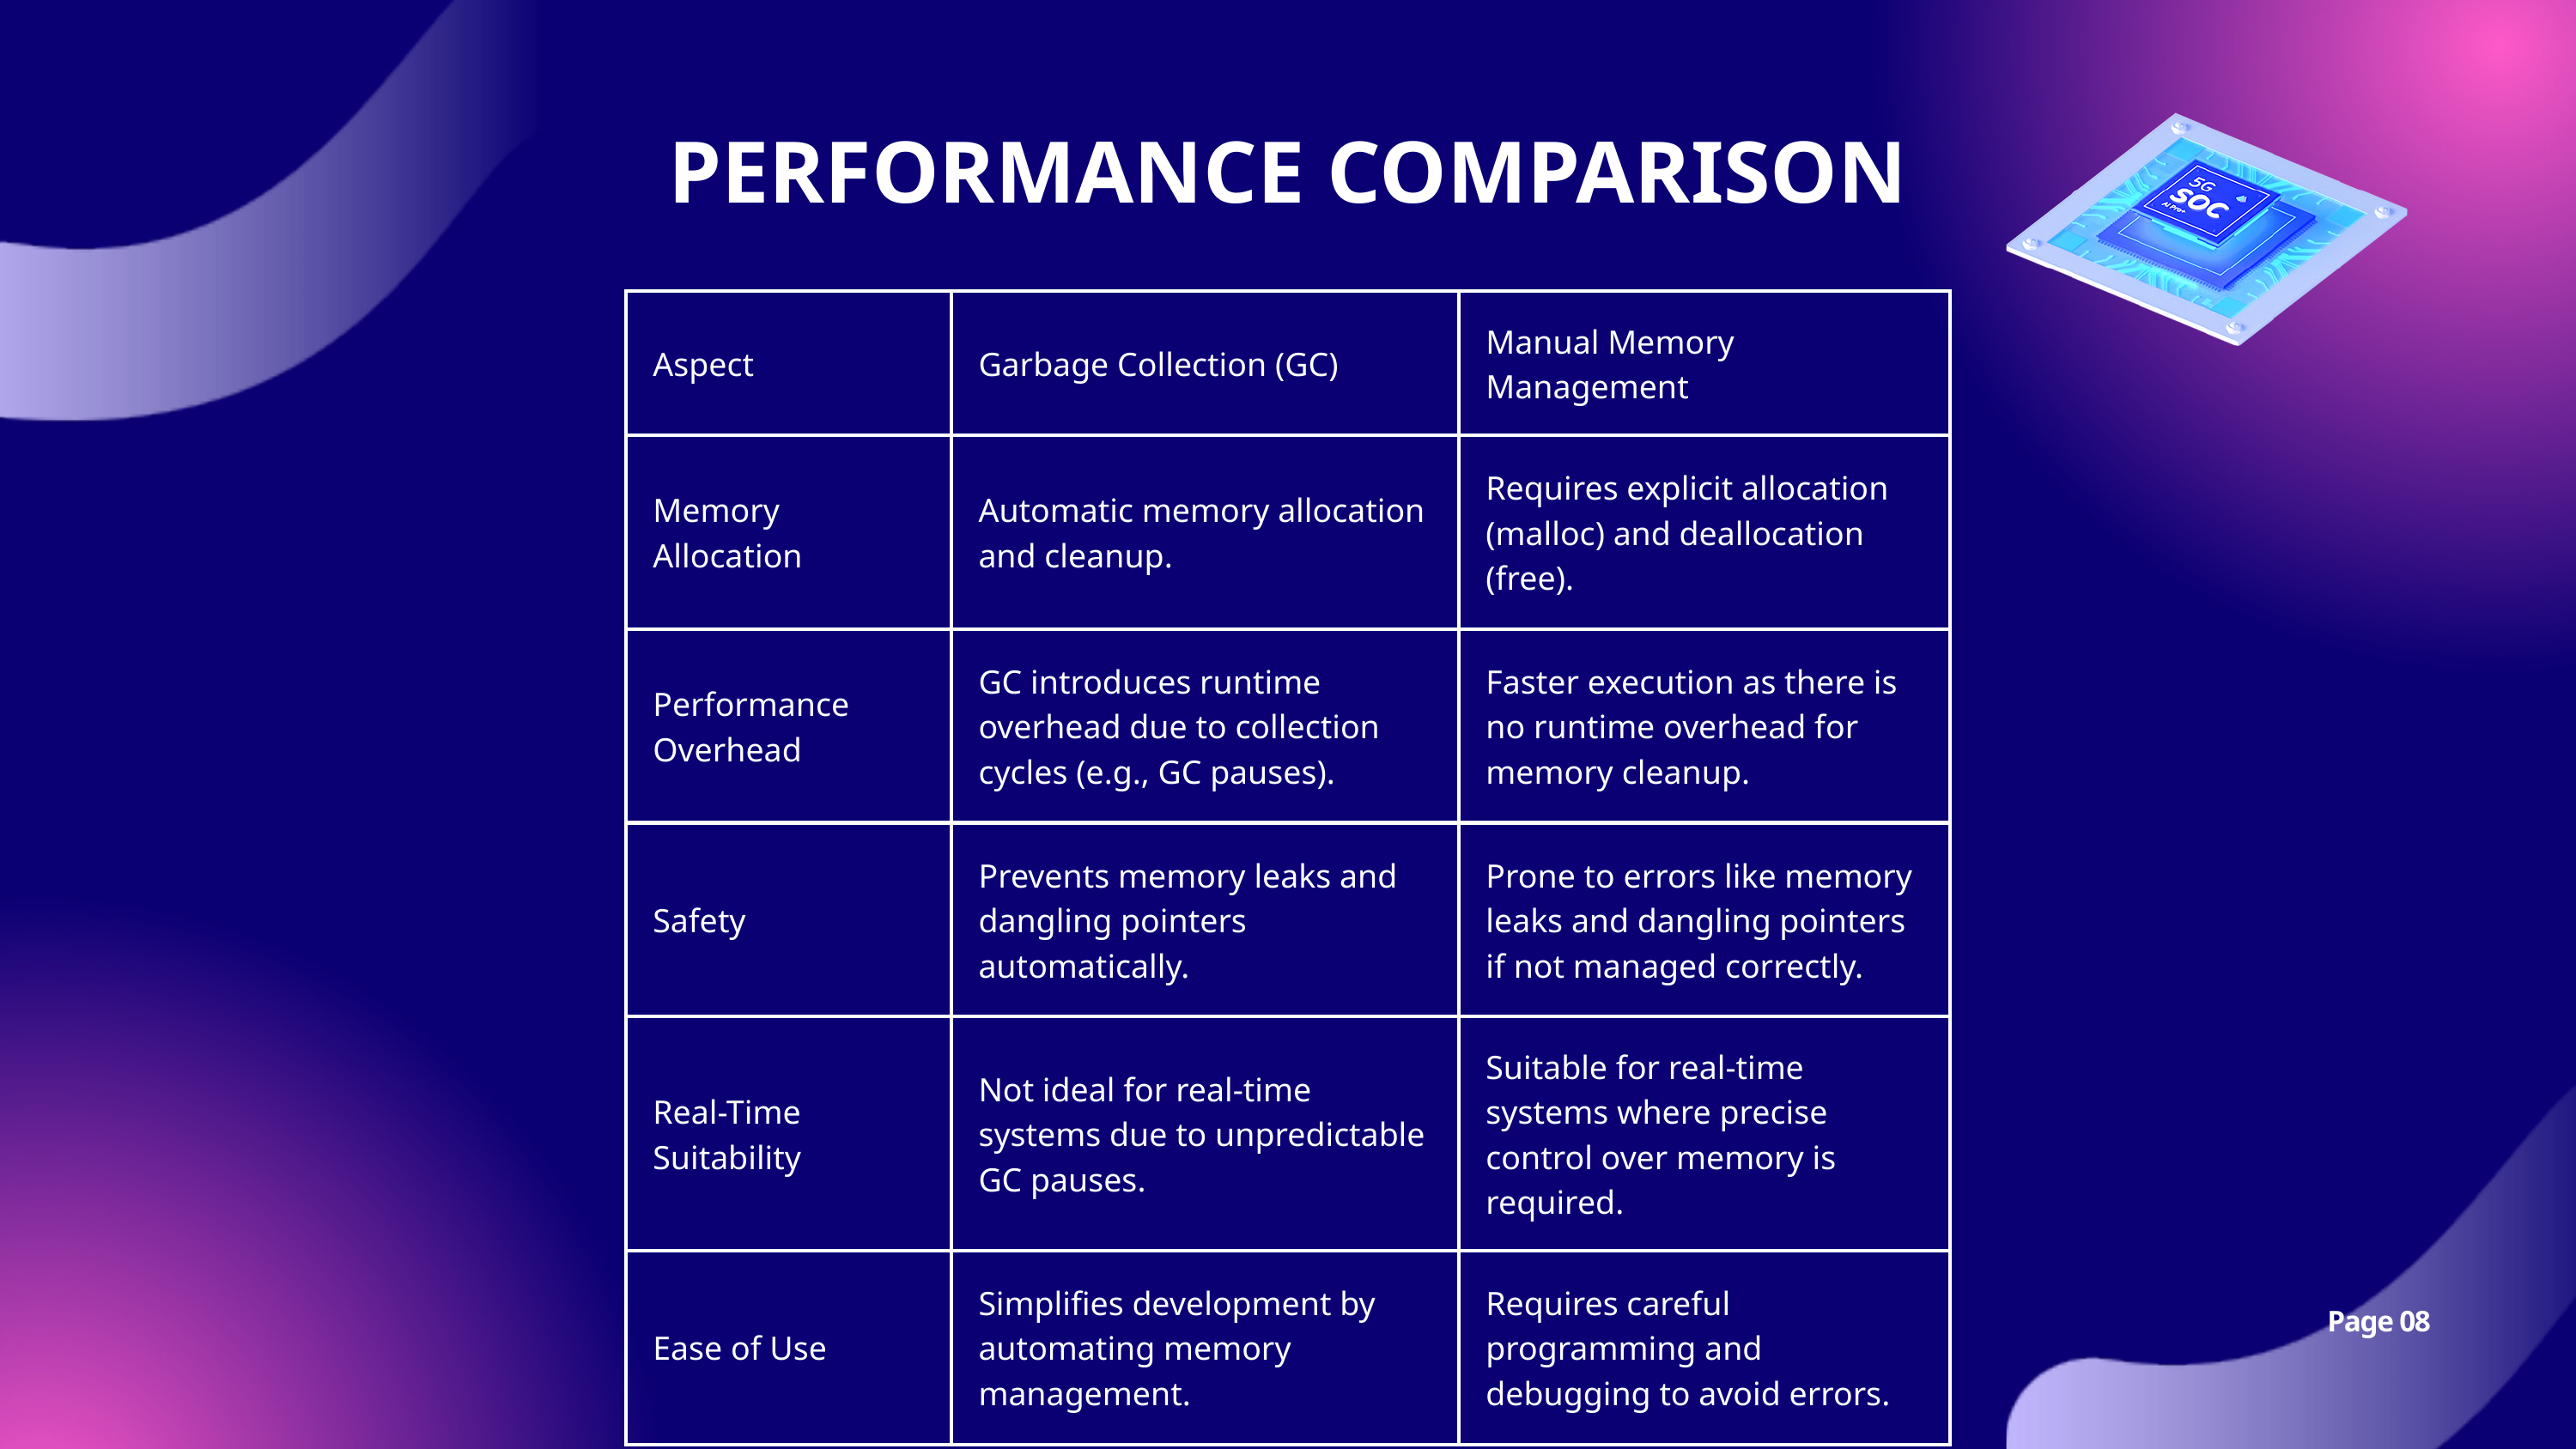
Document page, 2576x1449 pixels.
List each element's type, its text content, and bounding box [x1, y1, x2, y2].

table_cell Performance Overhead [628, 631, 950, 821]
table_cell Requires explicit allocation (malloc) and deallocation (free). [1461, 437, 1948, 627]
text_box [1871, 0, 2576, 676]
table_cell GC introduces runtime overhead due to collection cycles (e.g., GC pauses). [953, 631, 1457, 821]
text_box [2006, 992, 2576, 1449]
text_box [0, 895, 670, 1449]
text_box PERFORMANCE COMPARISON [595, 100, 1981, 359]
table_cell Faster execution as there is no runtime overhead for memory cleanup. [1461, 631, 1948, 821]
table_cell Prone to errors like memory leaks and dangling pointers if not managed correctly. [1461, 825, 1948, 1015]
table_header Aspect [628, 359, 950, 433]
table_cell Memory Allocation [628, 437, 950, 627]
text_box [0, 0, 589, 457]
table_cell Requires careful programming and debugging to avoid errors. [1461, 1252, 1948, 1443]
text_box Page 08 [2302, 1306, 2432, 1338]
table_header Garbage Collection (GC) [953, 359, 1457, 433]
table_cell Prevents memory leaks and dangling pointers automatically. [953, 825, 1457, 1015]
table_cell Automatic memory allocation and cleanup. [953, 437, 1457, 627]
table_cell Suitable for real-time systems where precise control over memory is required. [1461, 1018, 1948, 1249]
table_cell Safety [628, 825, 950, 1015]
text_box [2006, 112, 2408, 346]
table_cell Not ideal for real-time systems due to unpredictable GC pauses. [953, 1018, 1457, 1249]
table_cell Simplifies development by automating memory management. [953, 1252, 1457, 1443]
table_cell Real-Time Suitability [628, 1018, 950, 1249]
table_cell Ease of Use [628, 1252, 950, 1443]
table_header Manual Memory Management [1461, 359, 1948, 433]
